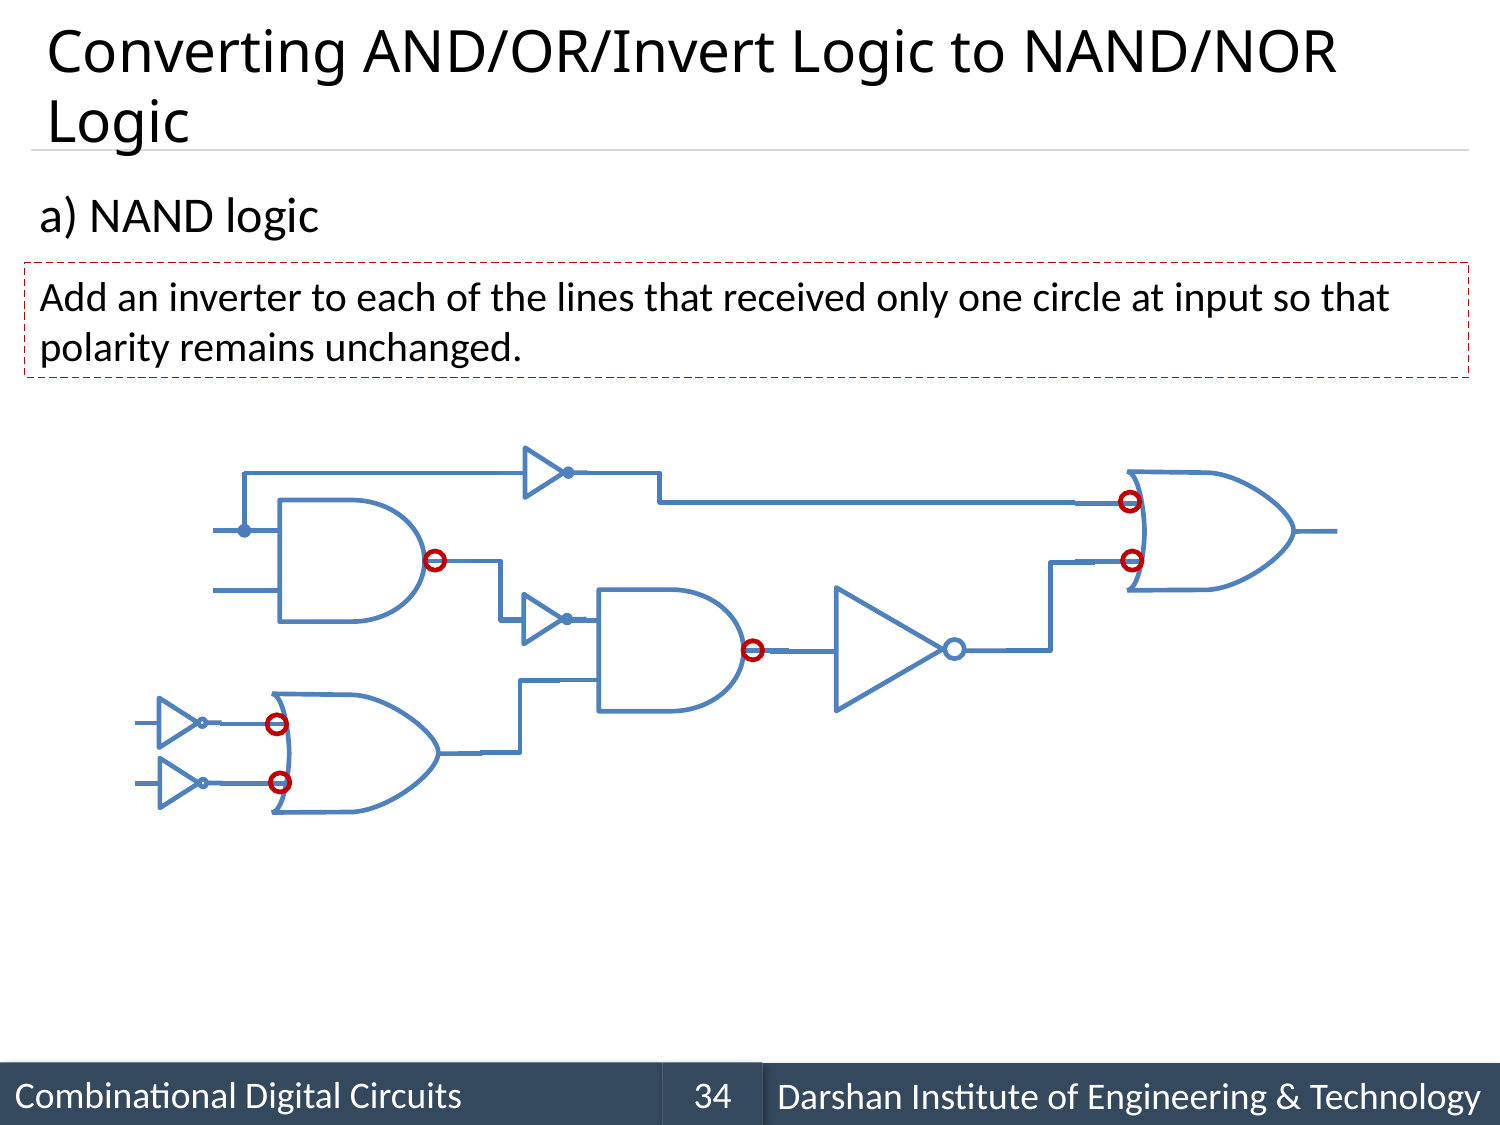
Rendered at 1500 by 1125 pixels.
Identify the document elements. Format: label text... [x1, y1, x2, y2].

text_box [500, 447, 588, 498]
text_box Add an inverter to each of the lines that received only one circle at input so that polarity remains unchanged. [24, 262, 1469, 378]
title Converting AND/OR/Invert Logic to NAND/NOR Logic [31, 17, 1469, 150]
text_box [499, 593, 587, 645]
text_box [134, 697, 222, 748]
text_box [135, 757, 223, 809]
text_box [212, 471, 1338, 813]
text_box a) NAND logic [24, 174, 1469, 250]
